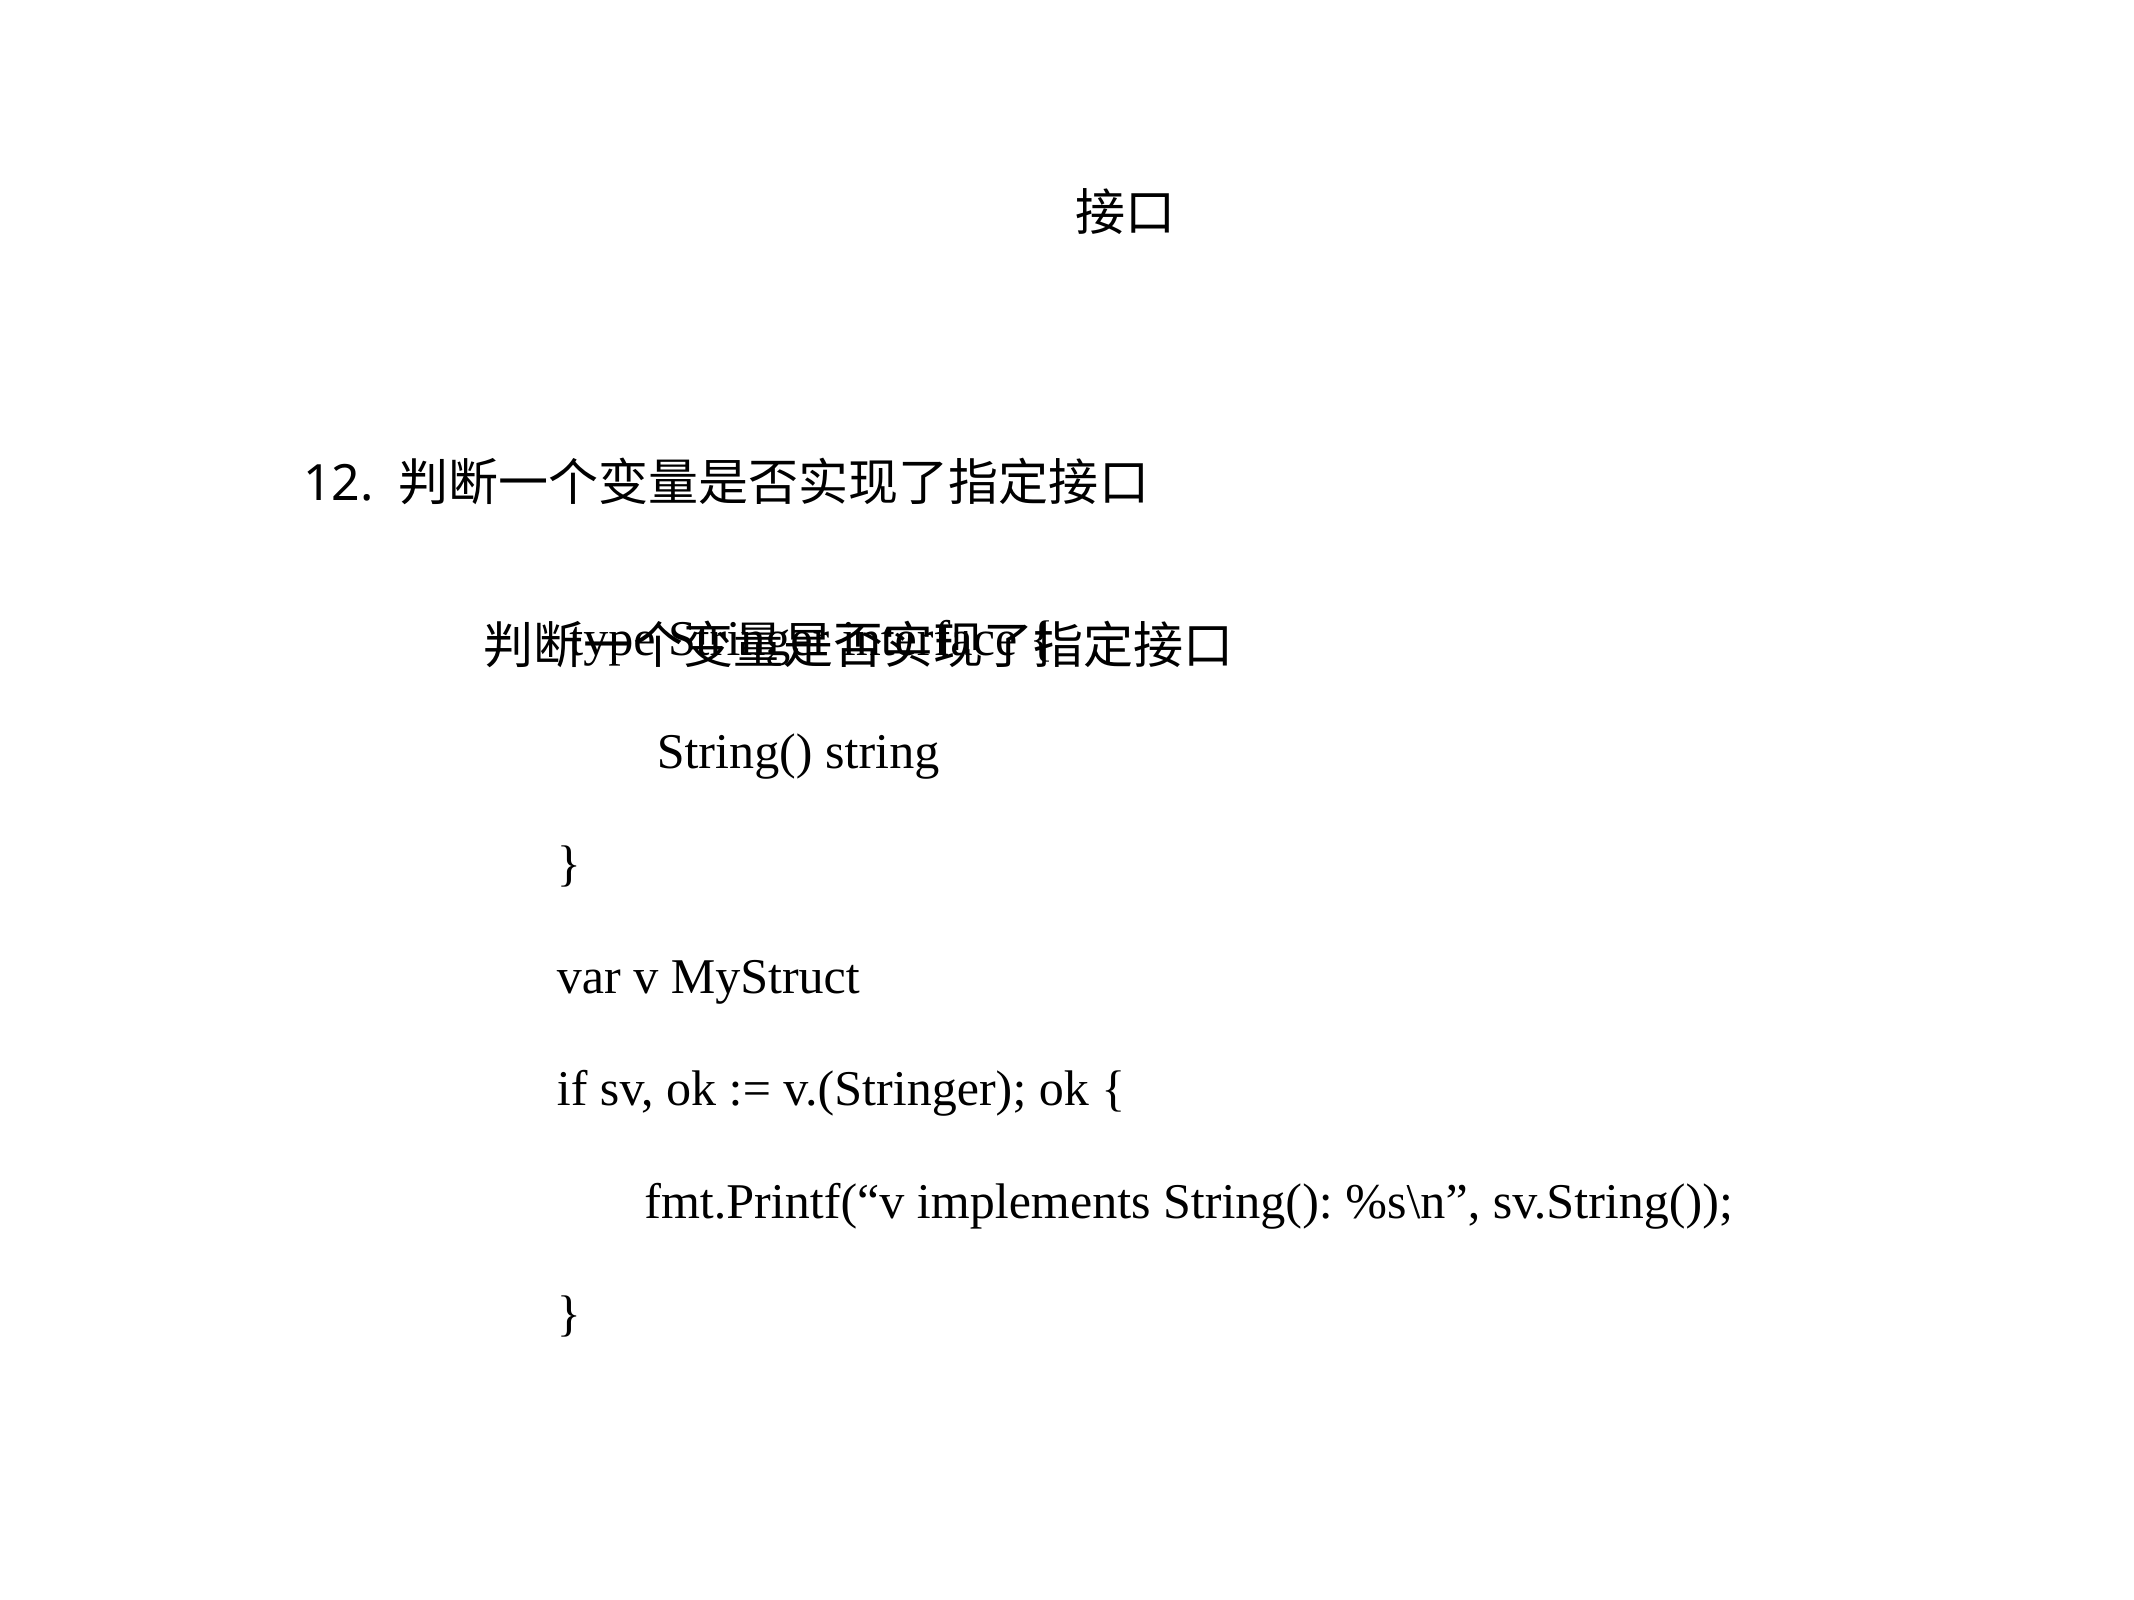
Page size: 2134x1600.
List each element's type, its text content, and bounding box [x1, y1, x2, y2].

text_box 接口 [1067, 172, 1185, 249]
text_box type Stringer interface { String() string } var v MyStruct if sv, ok := v.(Stringer); ok { fmt.Printf(“v implements String(): %s\n”, sv.String()); } [548, 569, 1756, 1349]
text_box 12. 判断一个变量是否实现了指定接口 [294, 442, 1158, 579]
text_box 判断一个变量是否实现了指定接口 [475, 605, 548, 682]
